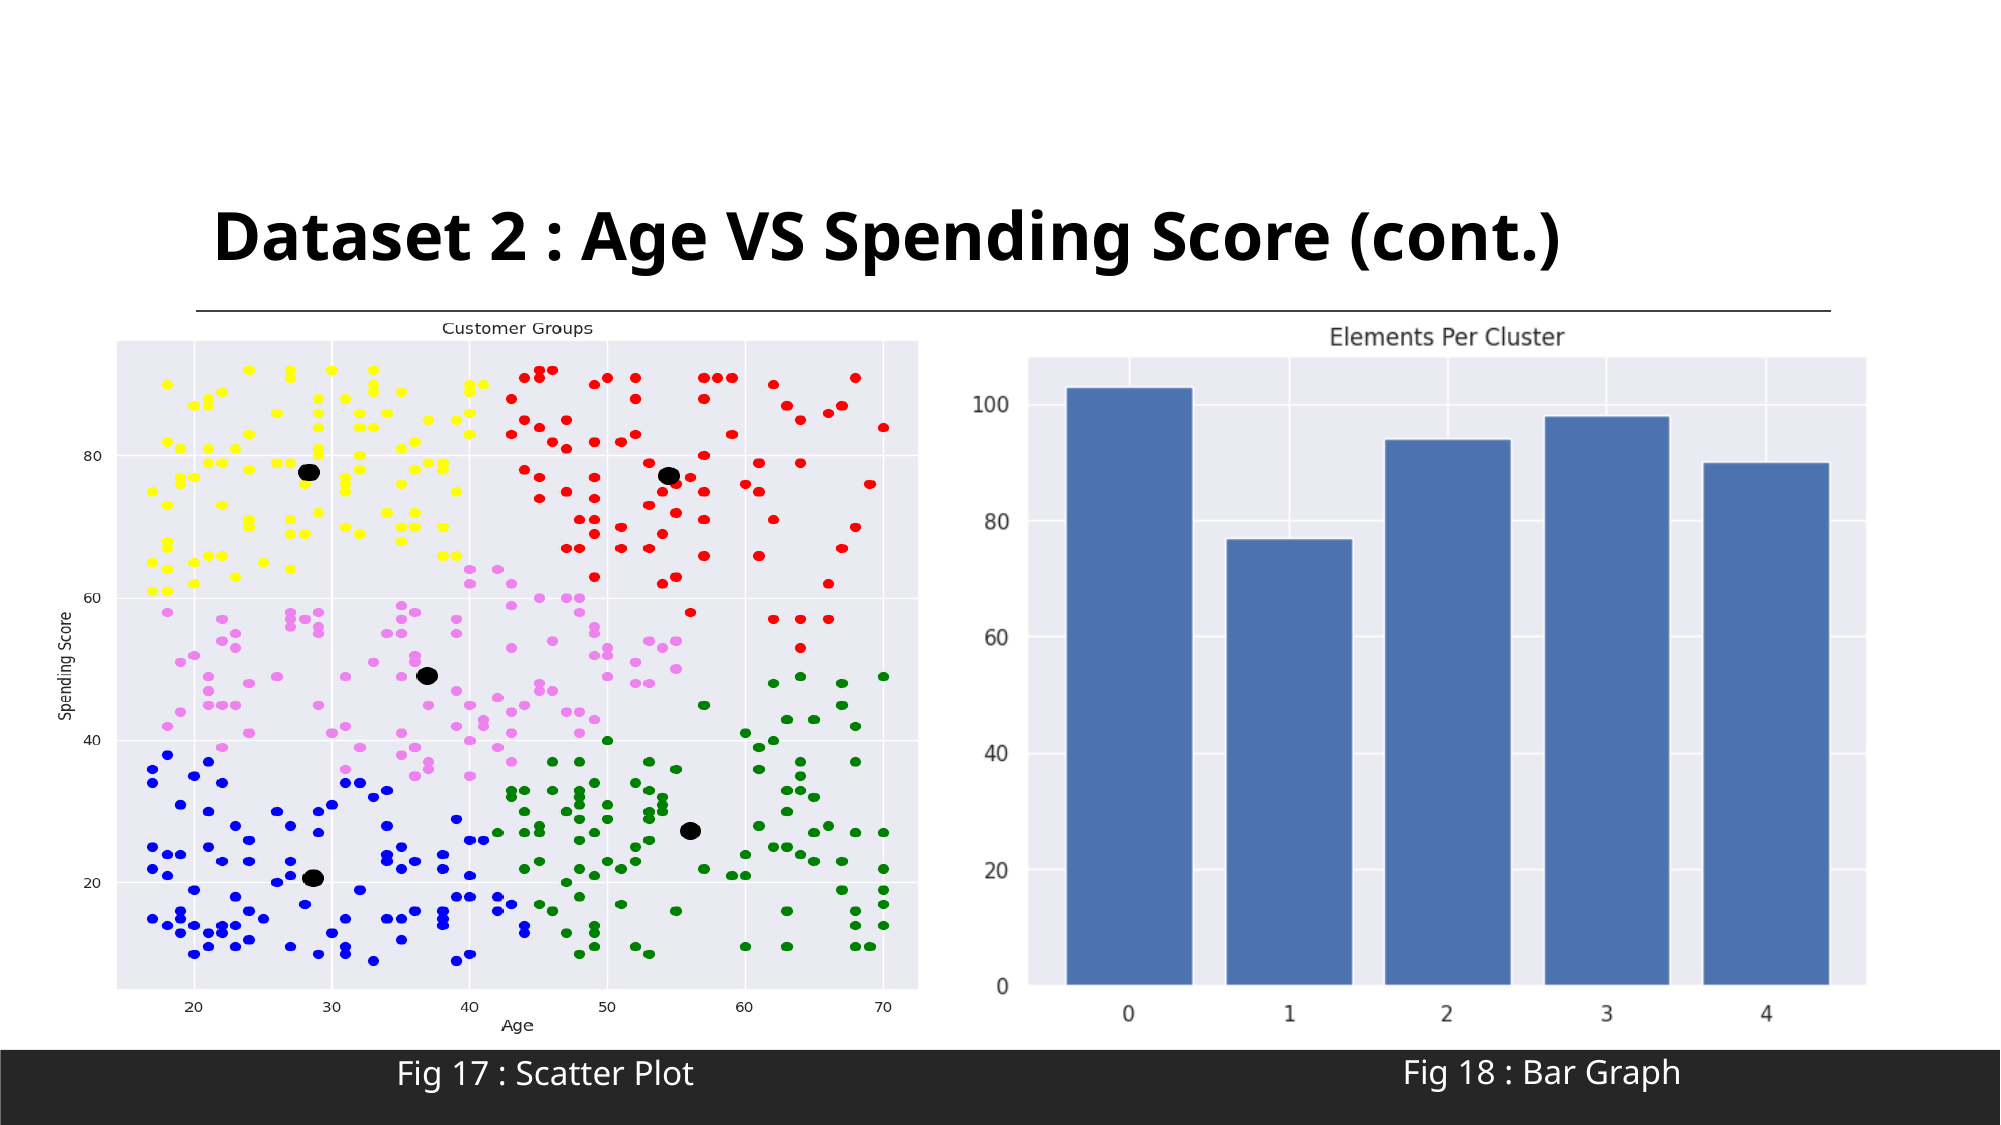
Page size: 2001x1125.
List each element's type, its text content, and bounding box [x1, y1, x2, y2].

text_box Fig 18 : Bar Graph [1387, 1046, 1732, 1099]
text_box Fig 17 : Scatter Plot [381, 1052, 876, 1100]
text_box Dataset 2 : Age VS Spending Score (cont.) [197, 186, 1658, 281]
picture [957, 313, 1882, 1039]
picture [47, 313, 930, 1043]
